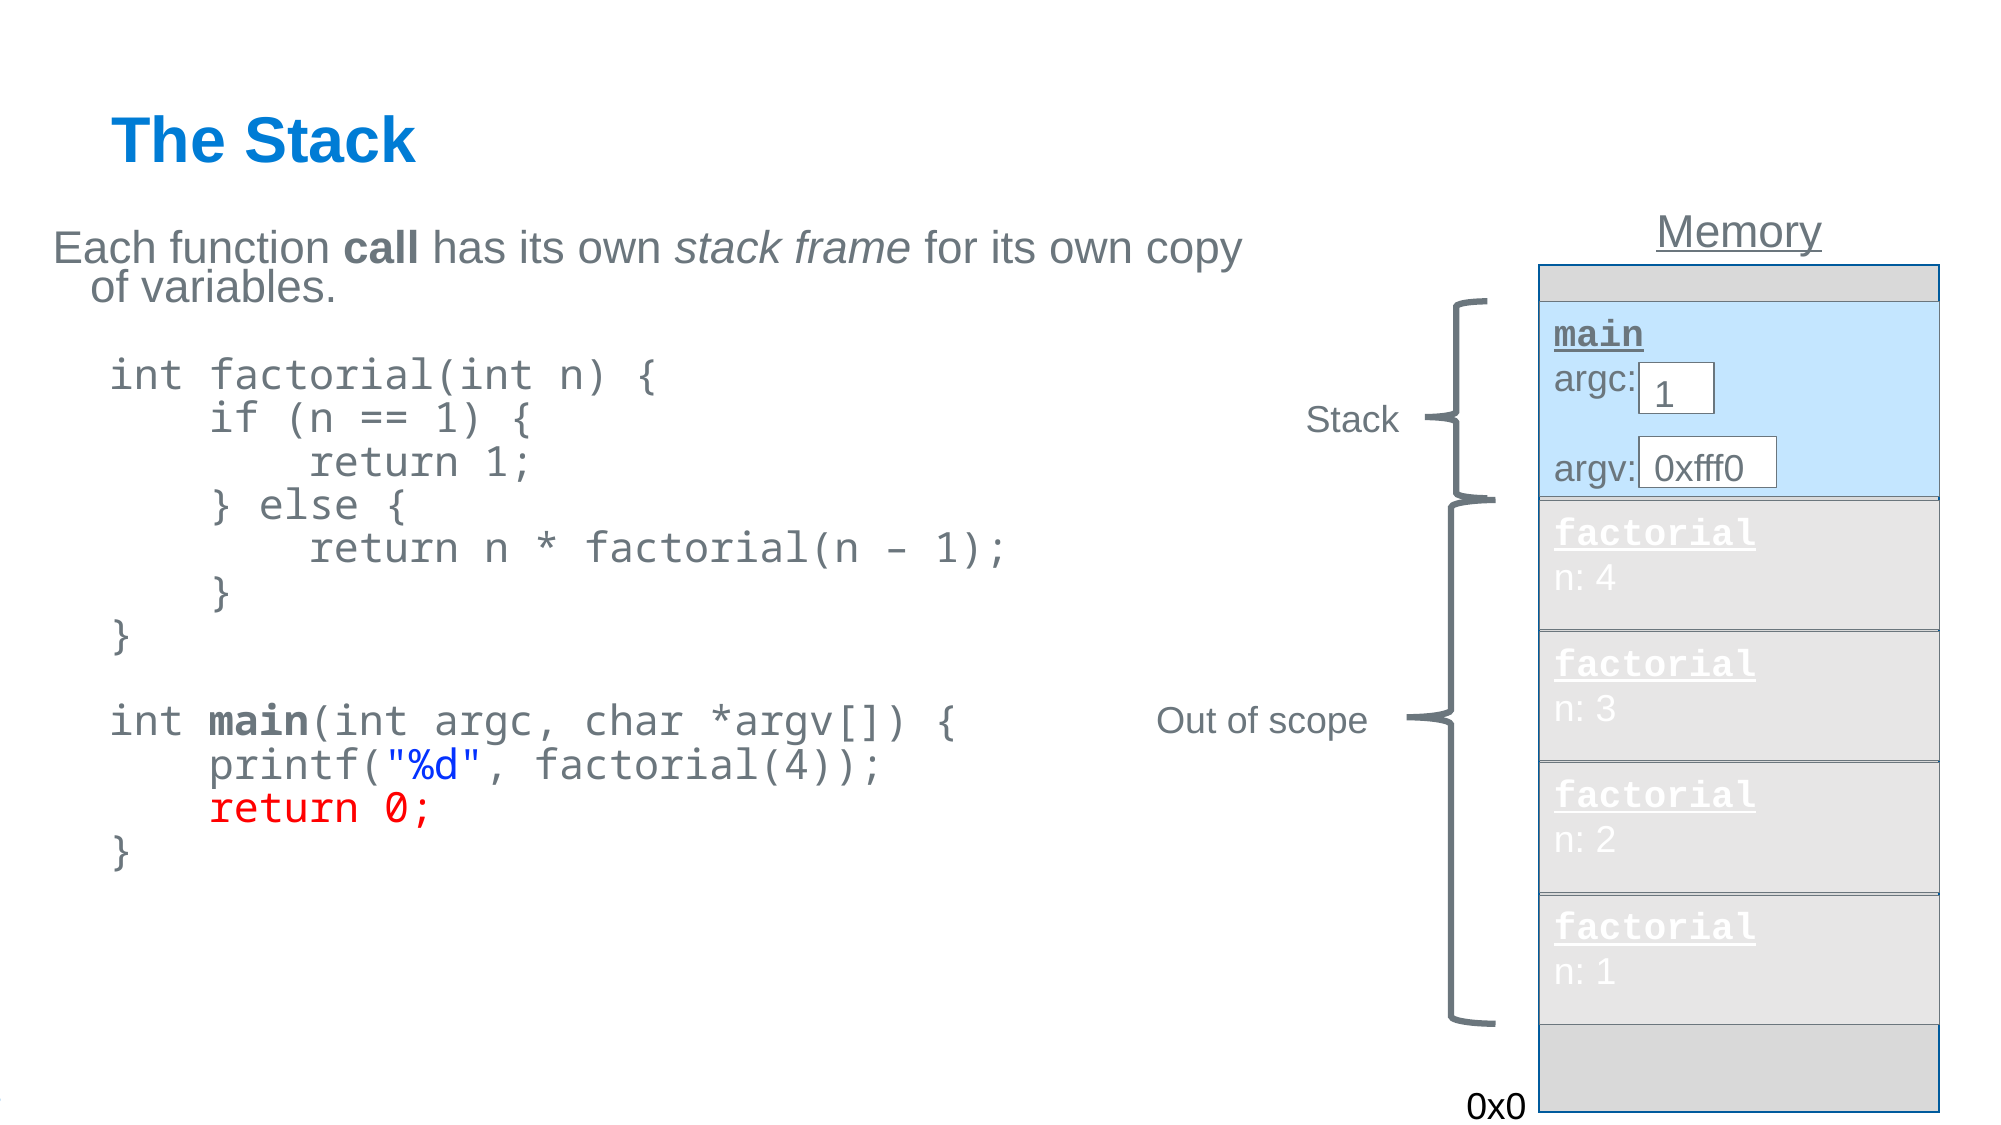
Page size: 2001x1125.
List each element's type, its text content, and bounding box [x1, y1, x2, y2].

text_box Out of scope [1141, 688, 1384, 749]
text_box factorial n: 4 [1539, 500, 1940, 630]
text_box [1406, 499, 1496, 1025]
text_box 0x0 [1451, 1074, 1542, 1125]
text_box Stack [1290, 387, 1415, 447]
title The Stack [96, 66, 1822, 184]
text_box Memory [1639, 199, 1840, 264]
text_box 1 [1639, 362, 1715, 414]
text_box main argc: argv: [1539, 301, 1940, 497]
text_box factorial n: 3 [1539, 631, 1940, 761]
text_box factorial n: 2 [1539, 762, 1940, 893]
text_box factorial n: 1 [1539, 895, 1940, 1025]
text_box [1424, 300, 1488, 499]
text_box 0xfff0 [1639, 436, 1777, 488]
text_box Each function call has its own stack frame for its own copy of variables. int factorial(int n) { if (n == 1) { return 1; } else { return n * factorial(n – 1); } } int main(int argc, char *argv[]) { printf("%d", factorial(4)); return 0; } [37, 225, 1281, 1075]
text_box [1538, 264, 1940, 1113]
